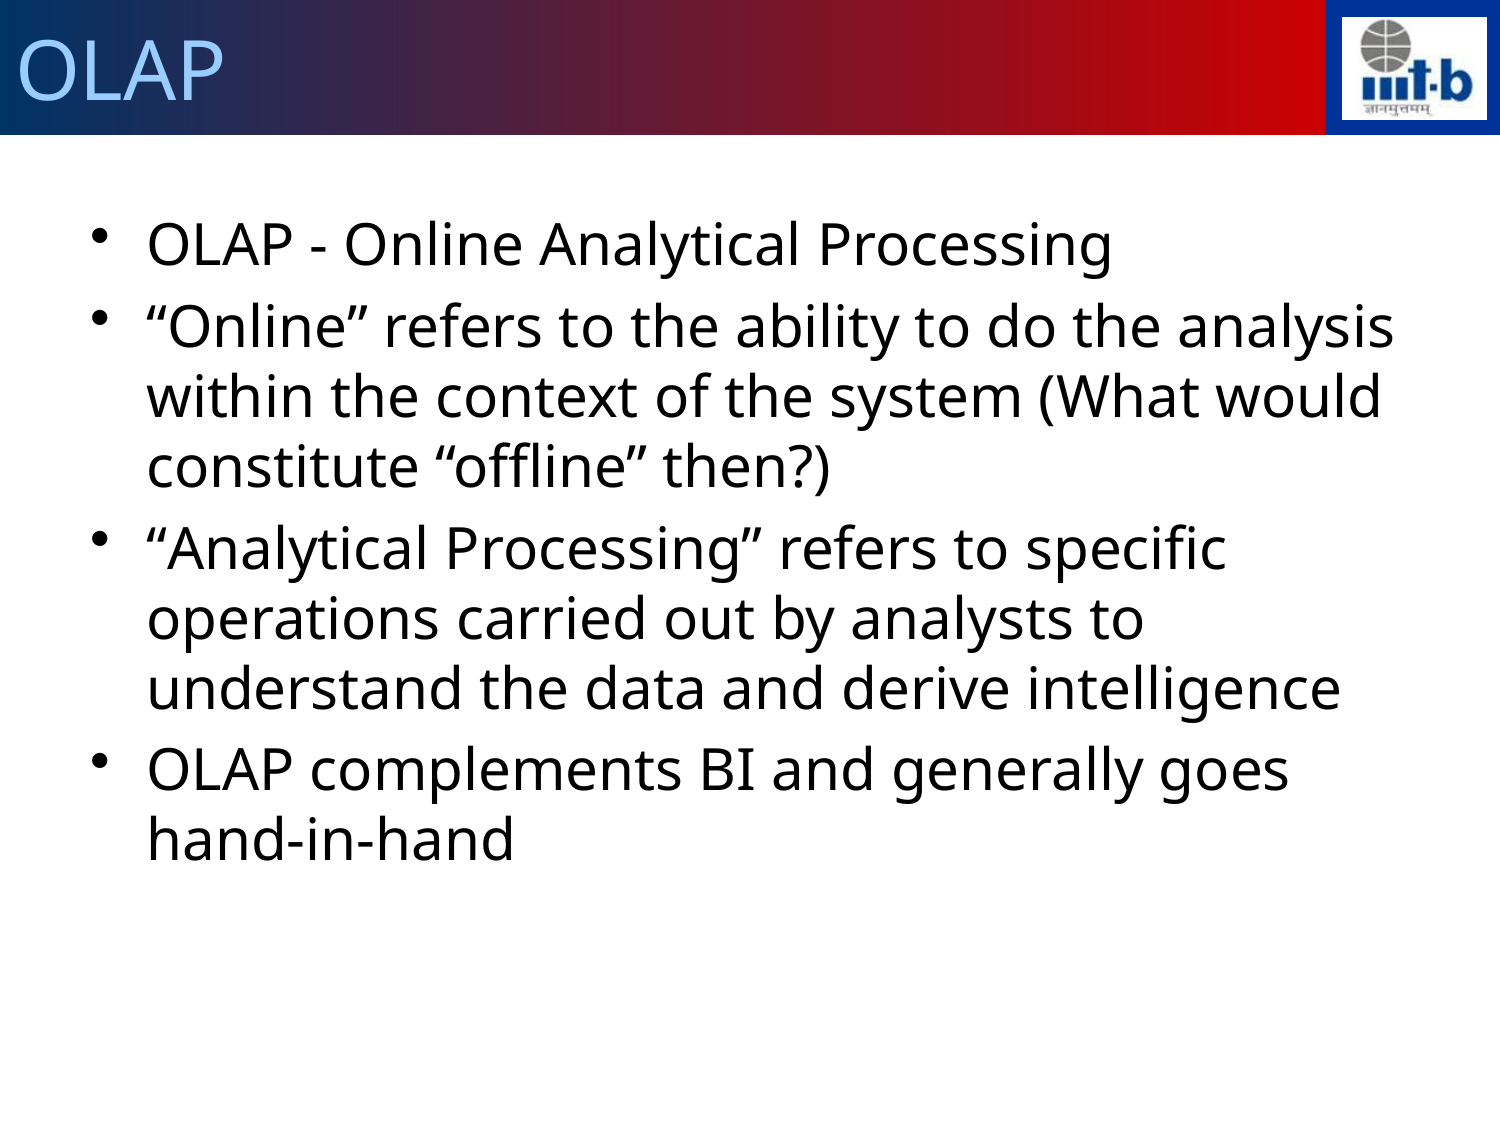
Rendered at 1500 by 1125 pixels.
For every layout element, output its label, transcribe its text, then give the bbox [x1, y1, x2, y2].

title OLAP [0, 0, 1326, 135]
list OLAP - Online Analytical Processing “Online” refers to the ability to do the analysis within the context of the system (What would constitute “offline” then?) “Analytical Processing” refers to specific operations carried out by analysts to understand the data and derive intelligence OLAP complements BI and generally goes hand-in-hand [75, 200, 1425, 1005]
picture [1342, 17, 1487, 120]
